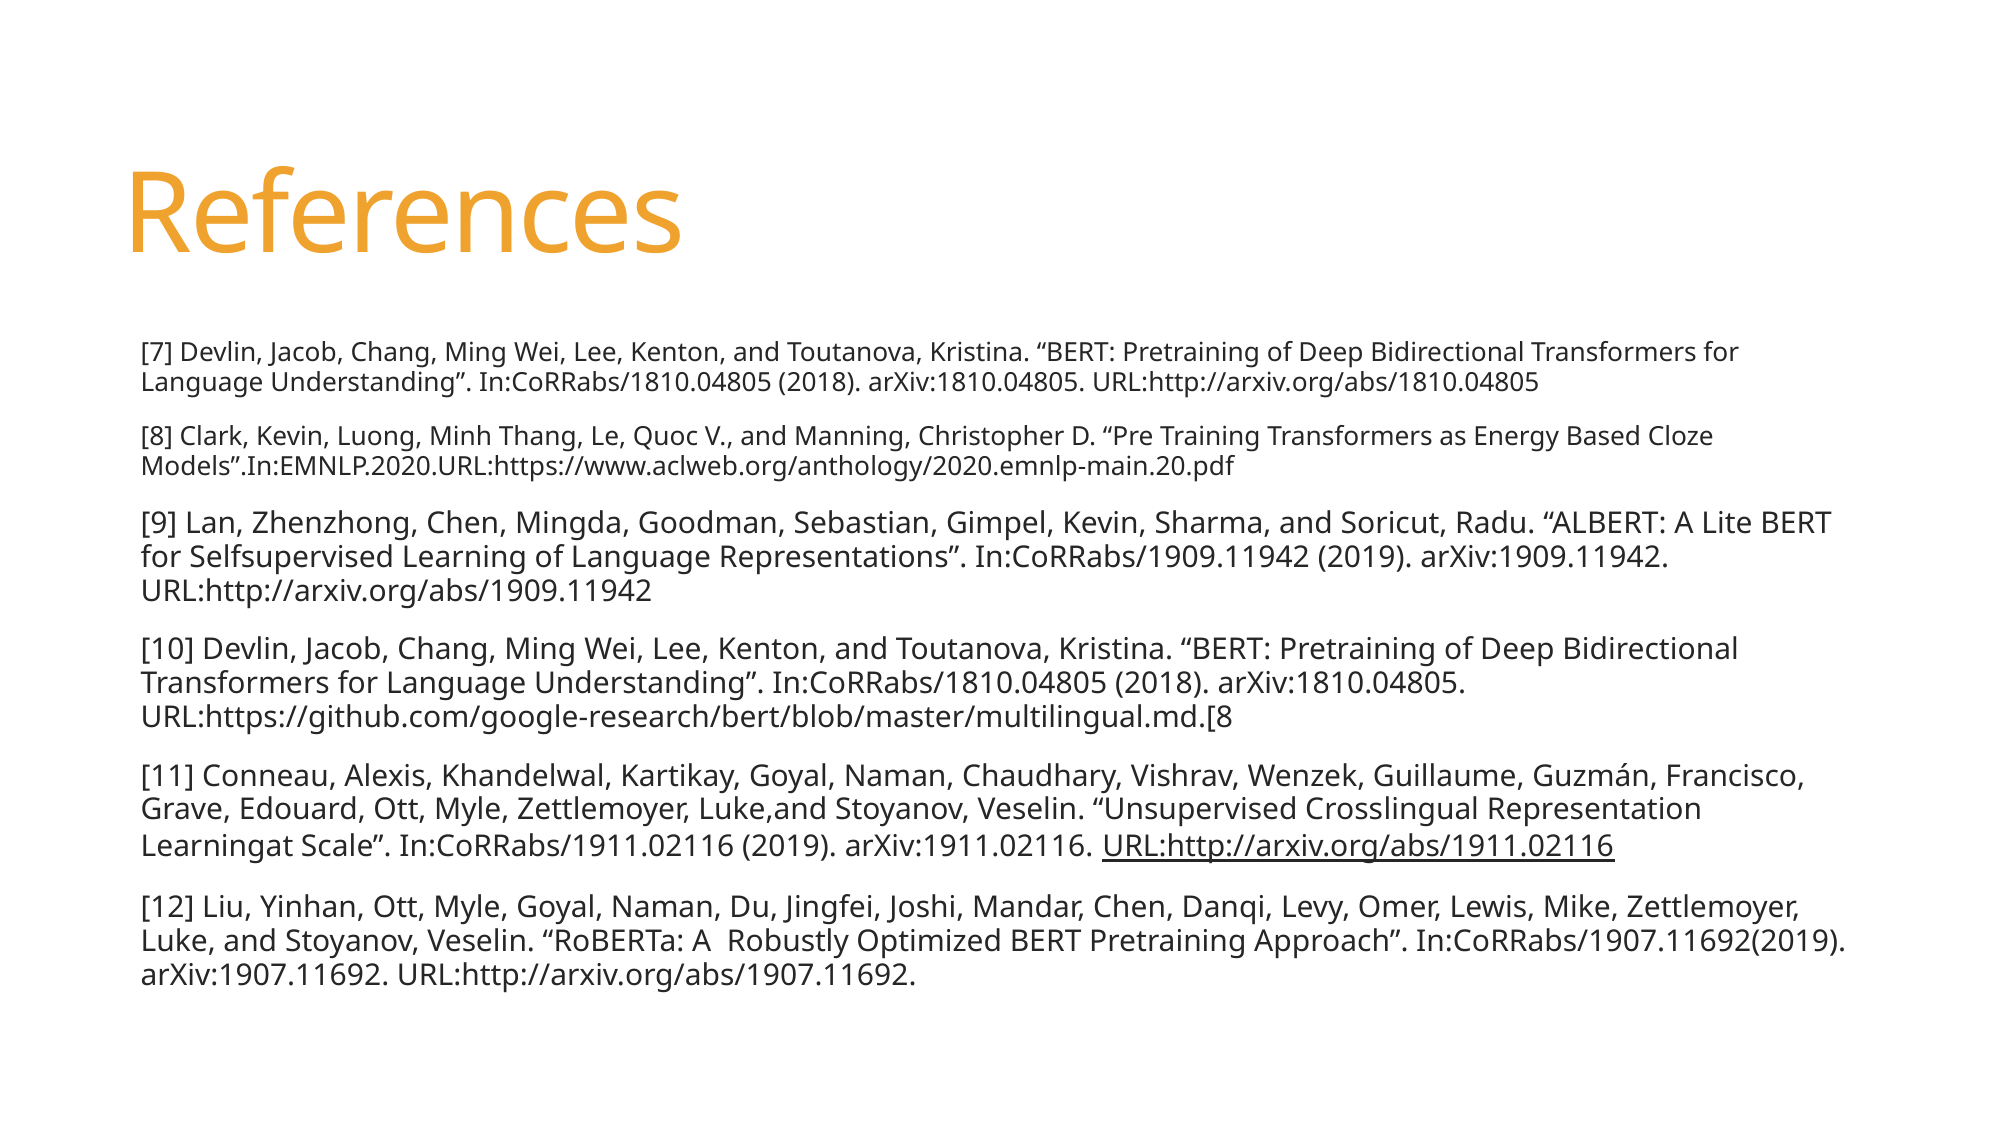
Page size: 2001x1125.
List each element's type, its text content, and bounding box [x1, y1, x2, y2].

list [7] Devlin, Jacob, Chang, Ming­ Wei, Lee, Kenton, and Toutanova, Kristina. “BERT: Pre­training of Deep Bidirectional Transformers for Language Understanding”. In:CoRRabs/1810.04805 (2018). arXiv:1810.04805. URL:http://arxiv.org/abs/1810.04805 [8] Clark, Kevin, Luong, Minh ­Thang, Le, Quoc V., and Manning, Christopher D. “Pre­ Training Transformers as Energy ­Based Cloze Models”.In:EMNLP.2020.URL:https://www.aclweb.org/anthology/2020.emnlp-main.20.pdf [9] Lan, Zhenzhong, Chen, Mingda, Goodman, Sebastian, Gimpel, Kevin, Sharma, and Soricut, Radu. “ALBERT: A Lite BERT for Self­supervised Learning of Language Representations”. In:CoRRabs/1909.11942 (2019). arXiv:1909.11942. URL:http://arxiv.org/abs/1909.11942 [10] Devlin, Jacob, Chang, Ming ­Wei, Lee, Kenton, and Toutanova, Kristina. “BERT: Pretraining of Deep Bidirectional Transformers for Language Understanding”. In:CoRRabs/1810.04805 (2018). arXiv:1810.04805. URL:https://github.com/google-research/bert/blob/master/multilingual.md.[8 [11] Conneau, Alexis, Khandelwal, Kartikay, Goyal, Naman, Chaudhary, Vishrav, Wenzek, Guillaume, Guzmán, Francisco, Grave, Edouard, Ott, Myle, Zettlemoyer, Luke,and Stoyanov, Veselin. “Unsupervised Cross­lingual Representation Learningat Scale”. In:CoRRabs/1911.02116 (2019). arXiv:1911.02116. URL:http://arxiv.org/abs/1911.02116 [12] Liu, Yinhan, Ott, Myle, Goyal, Naman, Du, Jingfei, Joshi, Mandar, Chen, Danqi, Levy, Omer, Lewis, Mike, Zettlemoyer, Luke, and Stoyanov, Veselin. “RoBERTa: A Robustly Optimized BERT Pretraining Approach”. In:CoRRabs/1907.11692(2019). arXiv:1907.11692. URL:http://arxiv.org/abs/1907.11692. [111, 329, 1876, 1005]
title References [107, 81, 1875, 354]
